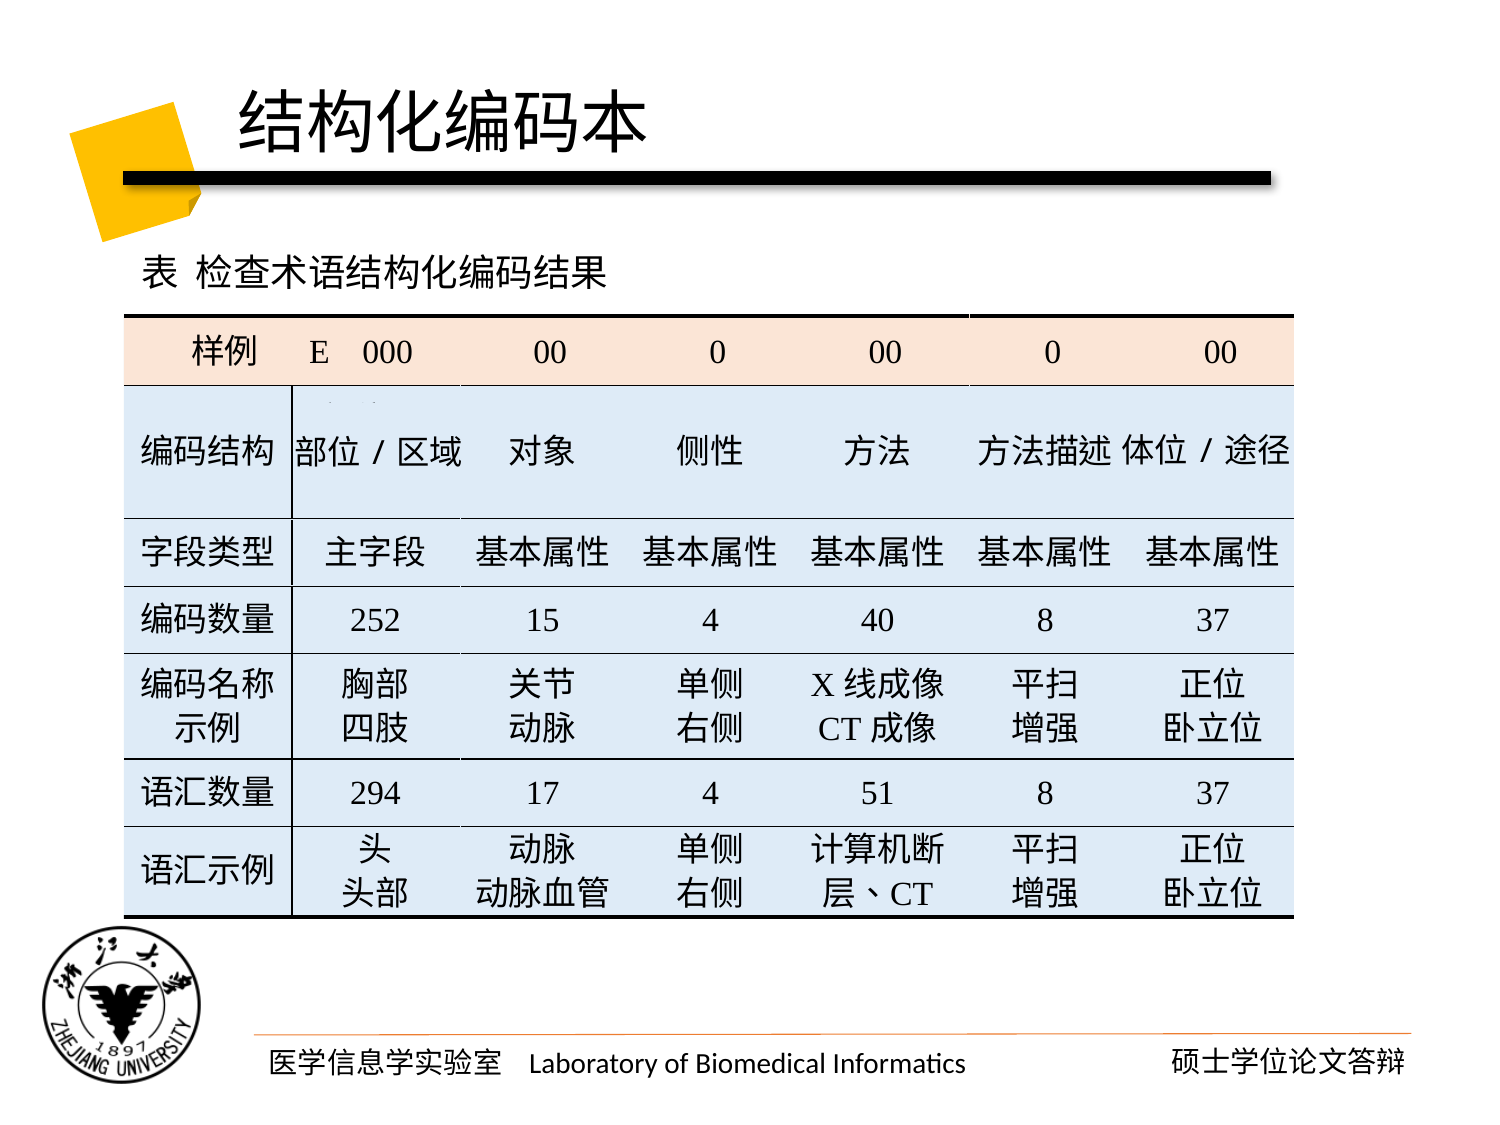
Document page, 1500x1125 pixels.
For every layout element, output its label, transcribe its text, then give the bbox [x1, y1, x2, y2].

picture [123, 314, 1294, 963]
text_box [1115, 398, 1297, 505]
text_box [287, 402, 470, 510]
title 结构化编码本 [222, 6, 1500, 244]
text_box 表 检查术语结构化编码结果 [126, 241, 624, 302]
